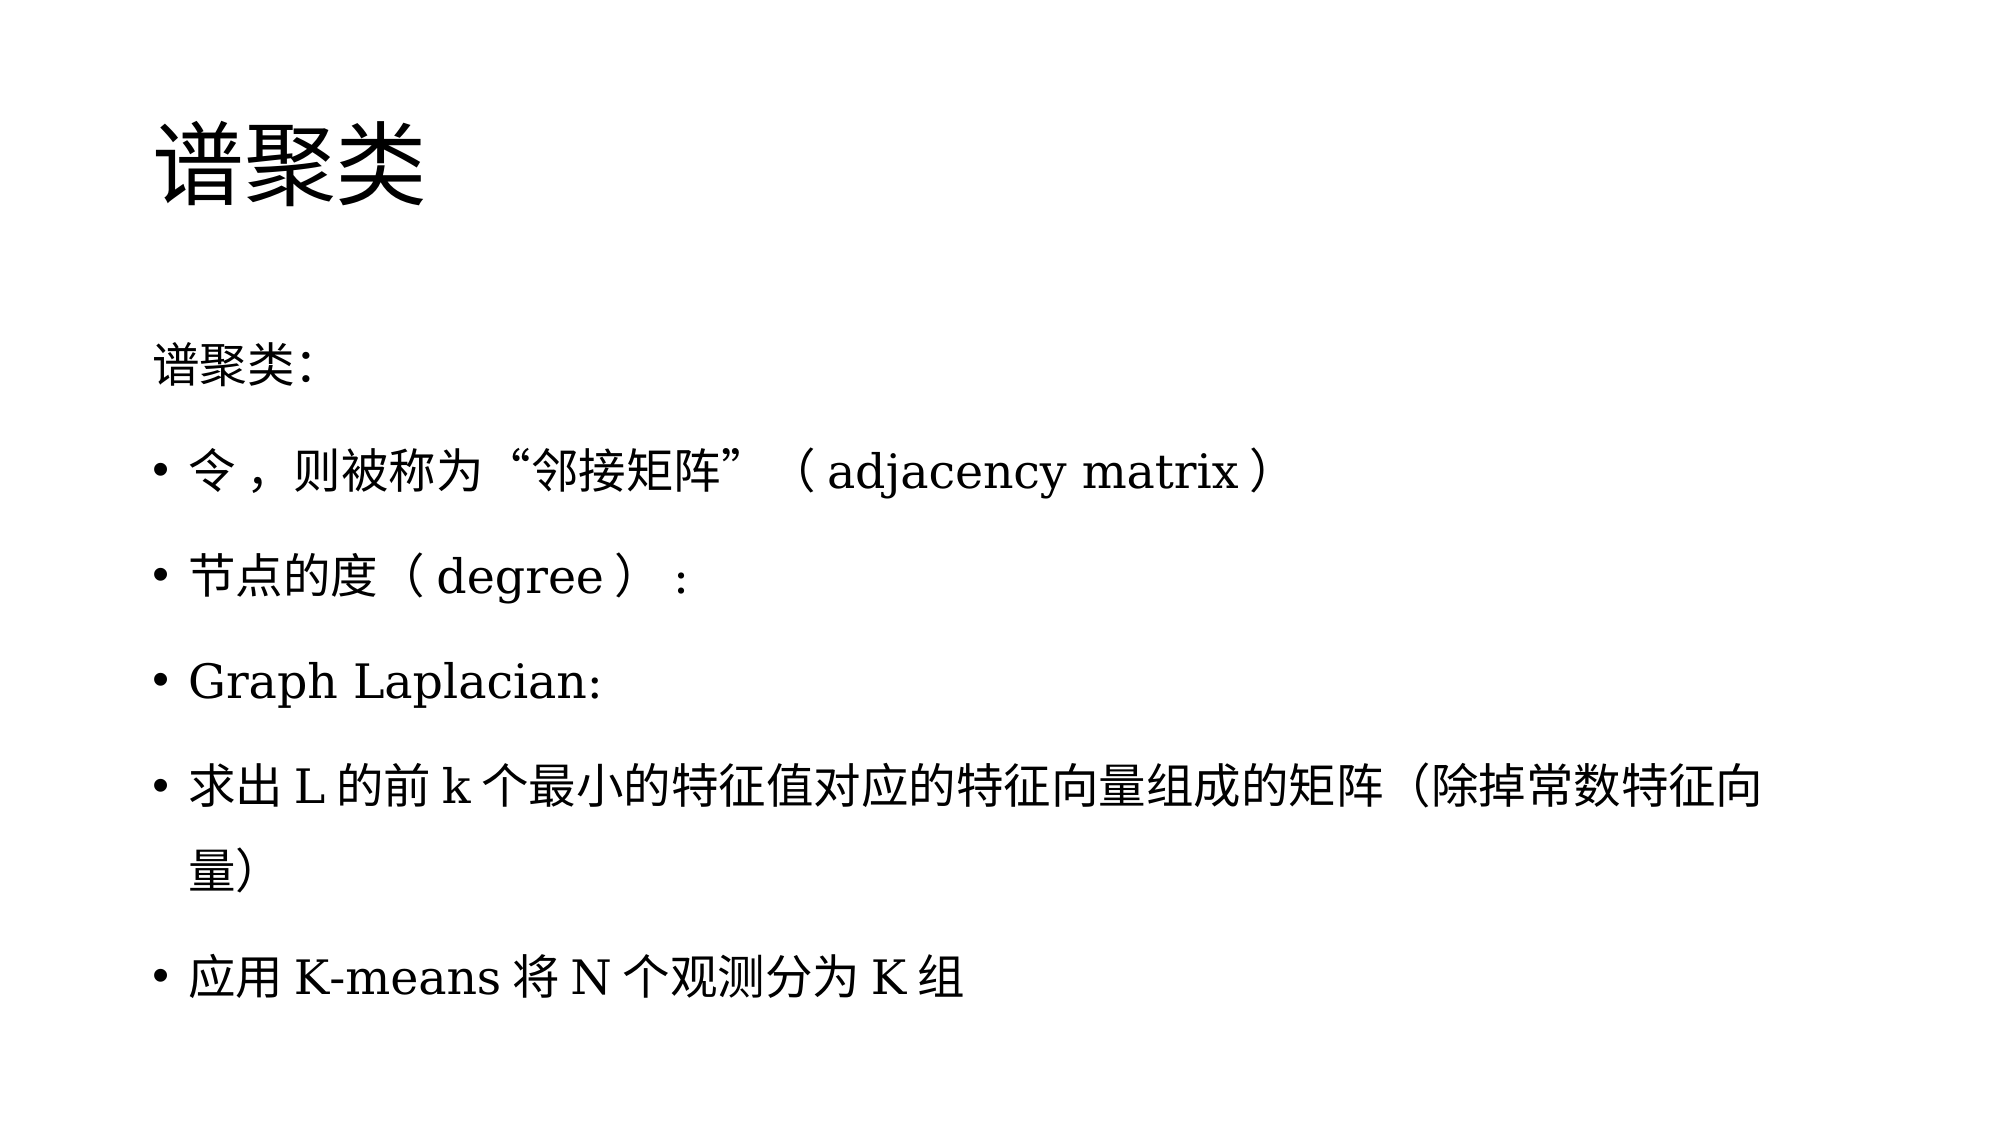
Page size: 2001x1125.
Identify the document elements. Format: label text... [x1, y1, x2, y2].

title 谱聚类 [137, 59, 1863, 278]
